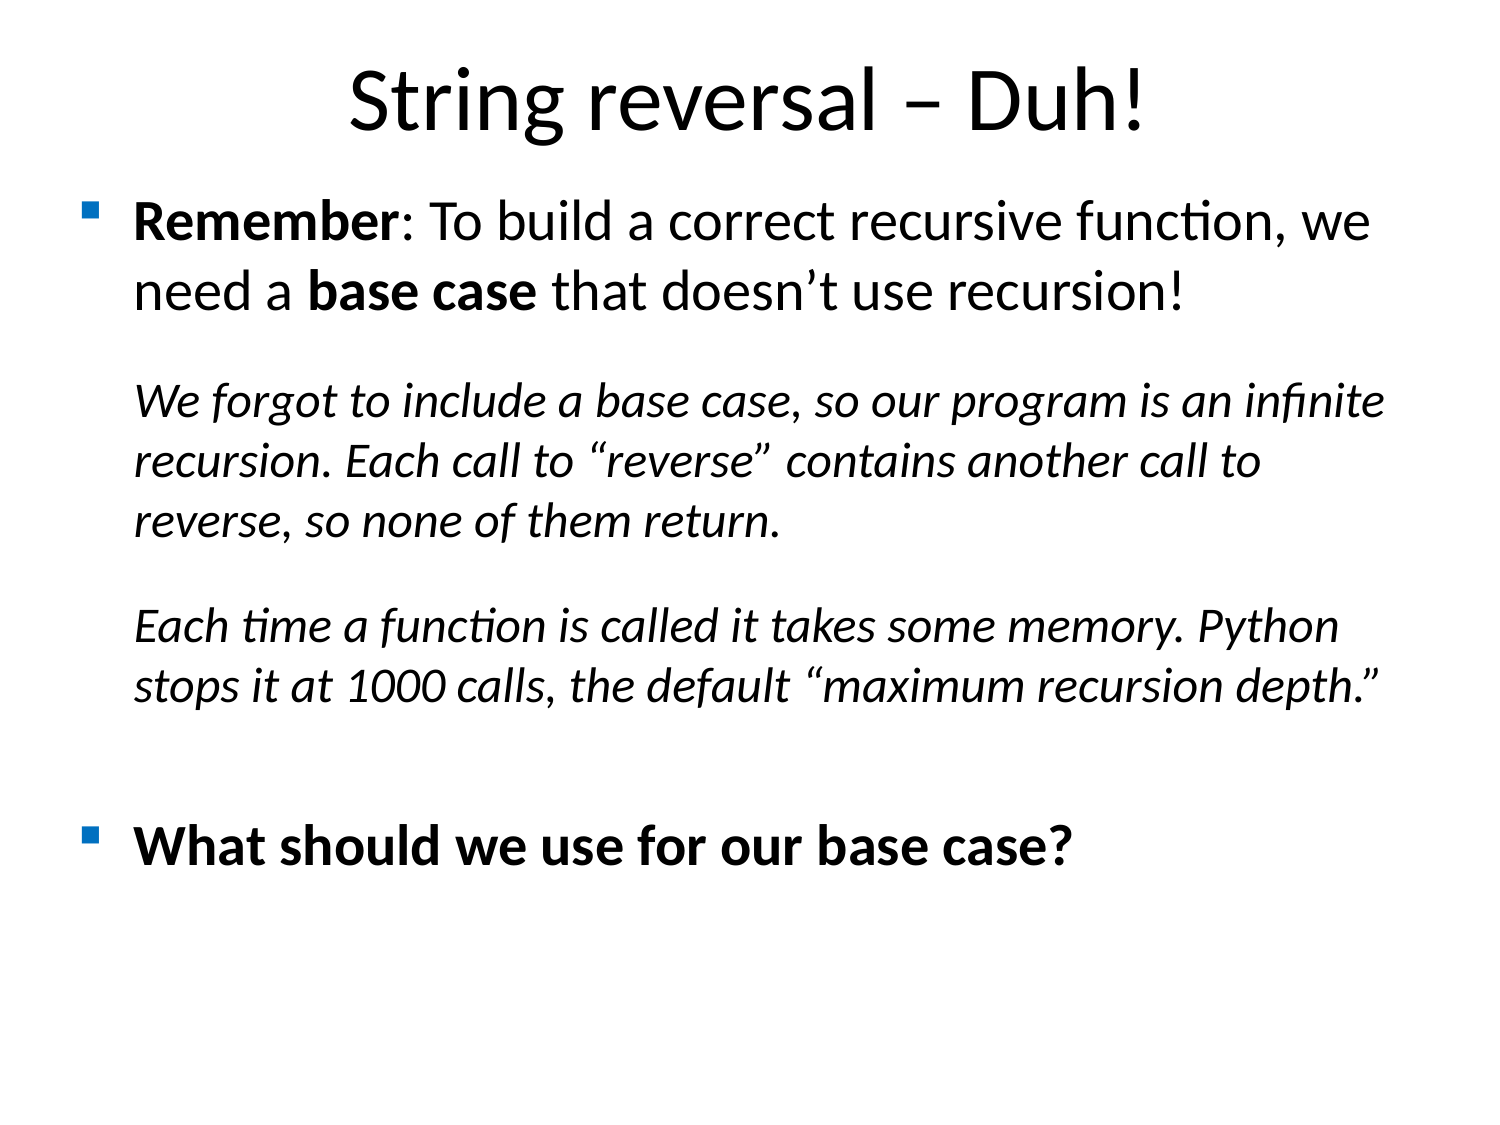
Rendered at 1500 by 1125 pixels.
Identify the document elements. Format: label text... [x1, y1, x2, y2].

text_box Remember: To build a correct recursive function, we need a base case that doesn’t use recursion! We forgot to include a base case, so our program is an infinite recursion. Each call to “reverse” contains another call to reverse, so none of them return. Each time a function is called it takes some memory. Python stops it at 1000 calls, the default “maximum recursion depth.” What should we use for our base case? [62, 174, 1438, 276]
text_box String reversal – Duh! [0, 0, 1500, 187]
